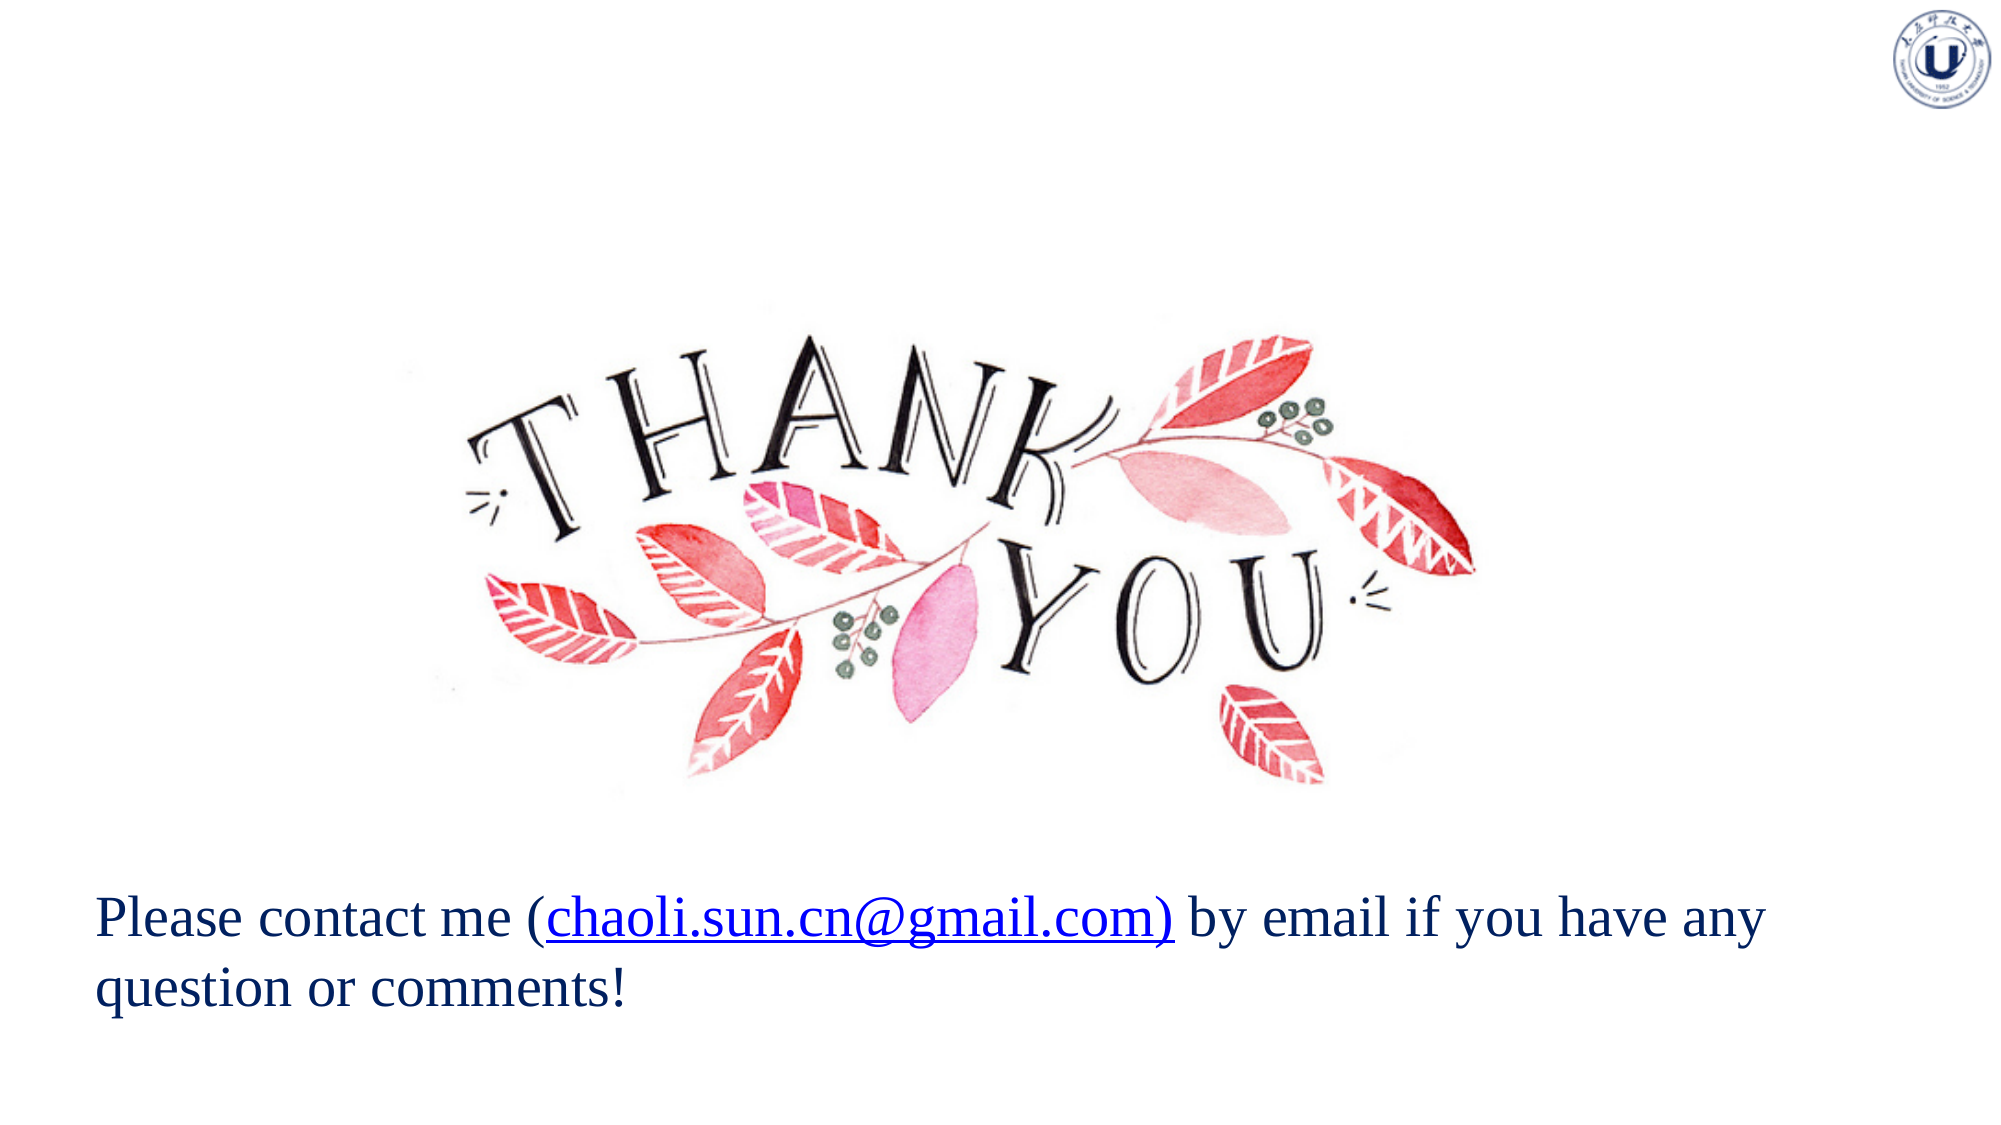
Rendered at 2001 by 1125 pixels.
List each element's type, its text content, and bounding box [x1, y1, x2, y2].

picture [1875, 0, 2000, 114]
text_box Please contact me (chaoli.sun.cn@gmail.com) by email if you have any question or comments! [87, 870, 1943, 1026]
picture [320, 252, 1551, 851]
